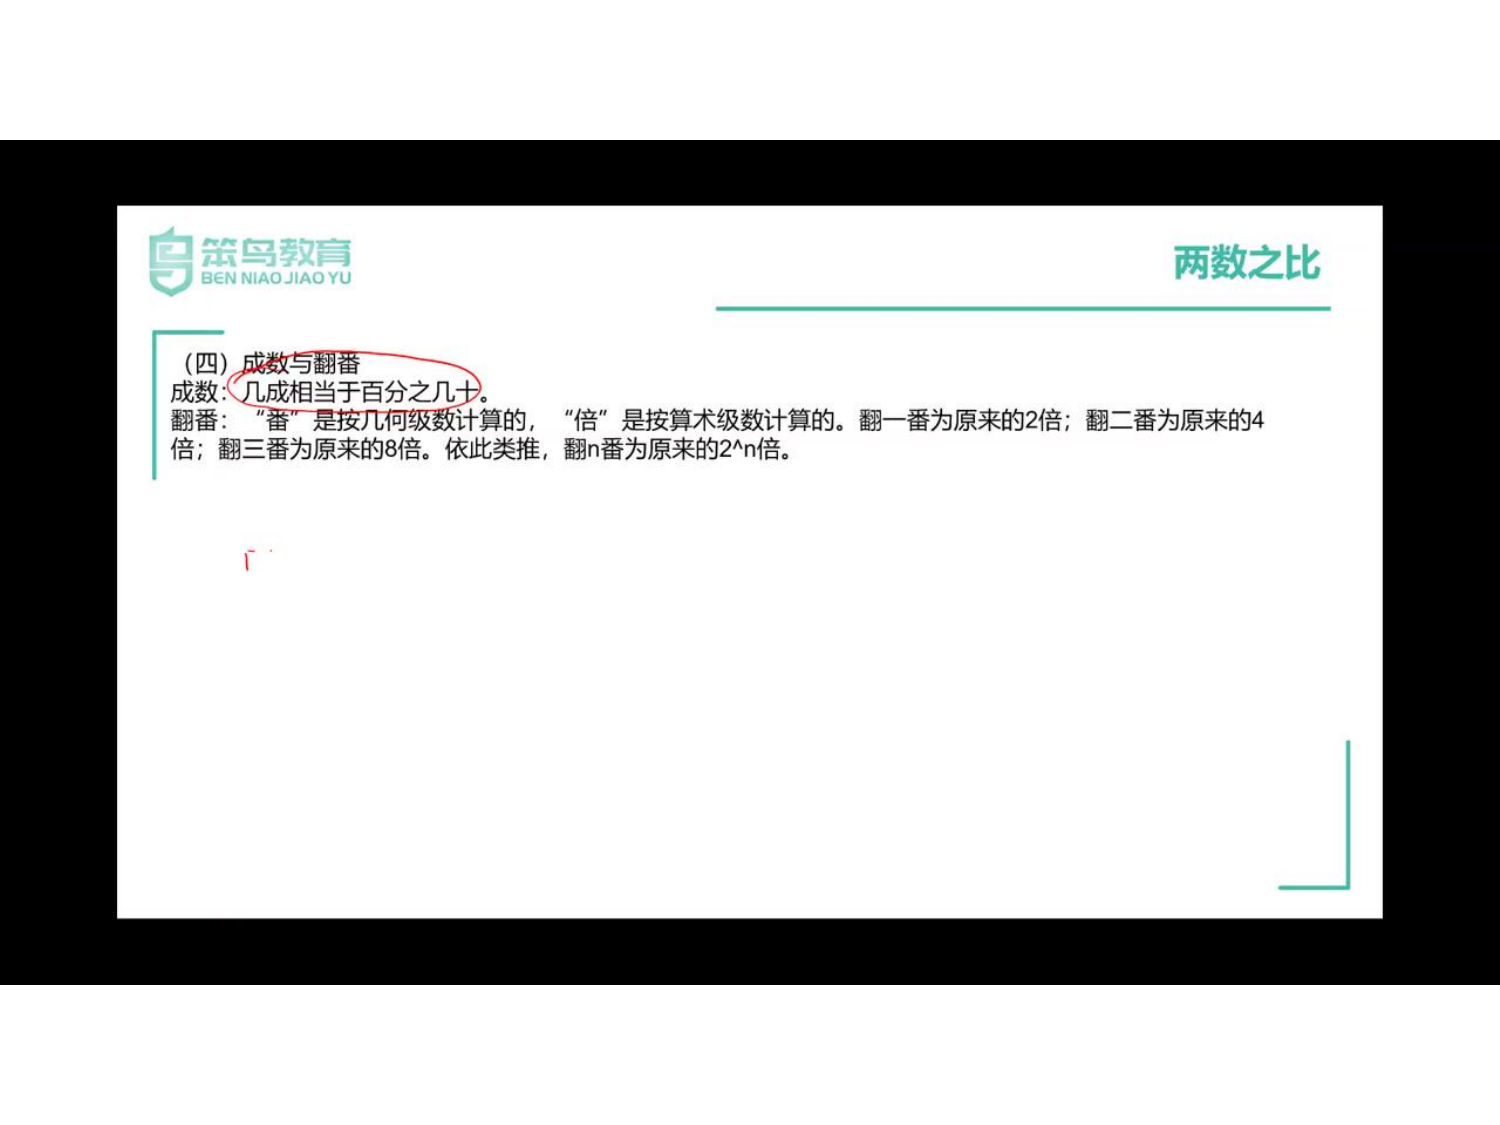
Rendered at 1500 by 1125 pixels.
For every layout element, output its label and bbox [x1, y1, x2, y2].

picture [0, 140, 1500, 985]
